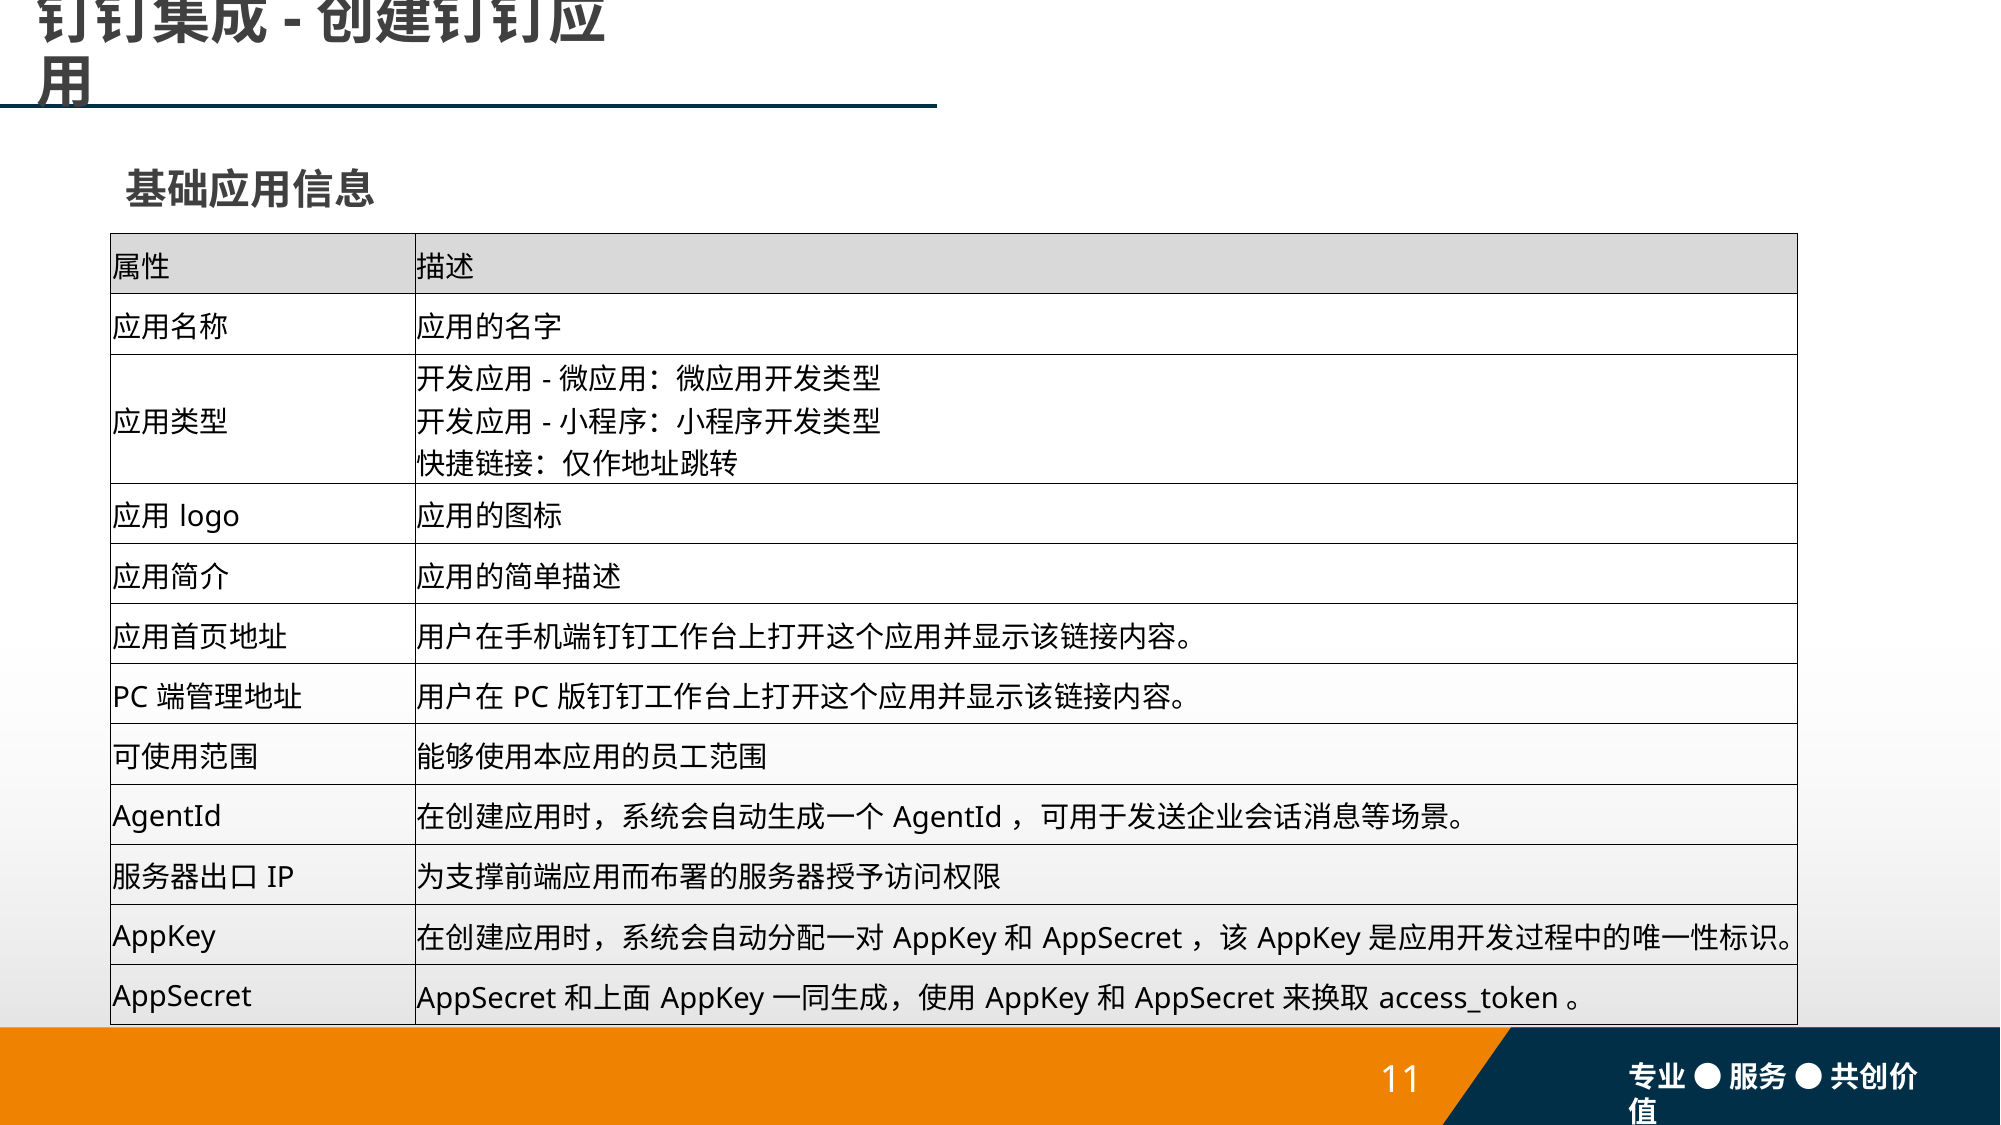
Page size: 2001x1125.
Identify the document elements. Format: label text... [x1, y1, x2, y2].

table_cell 为支撑前端应用而布署的服务器授予访问权限 [416, 845, 1797, 904]
table_header 描述 [416, 234, 1797, 293]
table_cell AppSecret和上面AppKey一同生成，使用AppKey和AppSecret来换取access_token。 [416, 965, 1797, 1024]
table_cell 应用logo [111, 484, 415, 543]
table_cell 用户在手机端钉钉工作台上打开这个应用并显示该链接内容。 [416, 604, 1797, 663]
table_cell 在创建应用时，系统会自动分配一对AppKey和AppSecret，该AppKey是应用开发过程中的唯一性标识。 [416, 905, 1797, 964]
subtitle 基础应用信息 [110, 140, 1410, 215]
table_cell 应用简介 [111, 544, 415, 603]
table_cell 开发应用-微应用：微应用开发类型 开发应用-小程序：小程序开发类型 快捷链接：仅作地址跳转 [416, 355, 1797, 483]
table_cell 服务器出口IP [111, 845, 415, 904]
title 钉钉集成-创建钉钉应用 [23, 13, 663, 90]
table_cell AgentId [111, 785, 415, 844]
table_cell 应用的名字 [416, 294, 1797, 354]
table_cell 应用名称 [111, 294, 415, 354]
table_cell AppKey [111, 905, 415, 964]
table_cell 应用类型 [111, 355, 415, 483]
table_cell 应用的简单描述 [416, 544, 1797, 603]
table_cell 能够使用本应用的员工范围 [416, 724, 1797, 784]
table_cell 应用首页地址 [111, 604, 415, 663]
table_cell 用户在PC版钉钉工作台上打开这个应用并显示该链接内容。 [416, 664, 1797, 723]
table_cell PC端管理地址 [111, 664, 415, 723]
table_cell 应用的图标 [416, 484, 1797, 543]
table_cell AppSecret [111, 965, 415, 1024]
table_cell 在创建应用时，系统会自动生成一个AgentId，可用于发送企业会话消息等场景。 [416, 785, 1797, 844]
table_header 属性 [111, 234, 415, 293]
table_cell 可使用范围 [111, 724, 415, 784]
